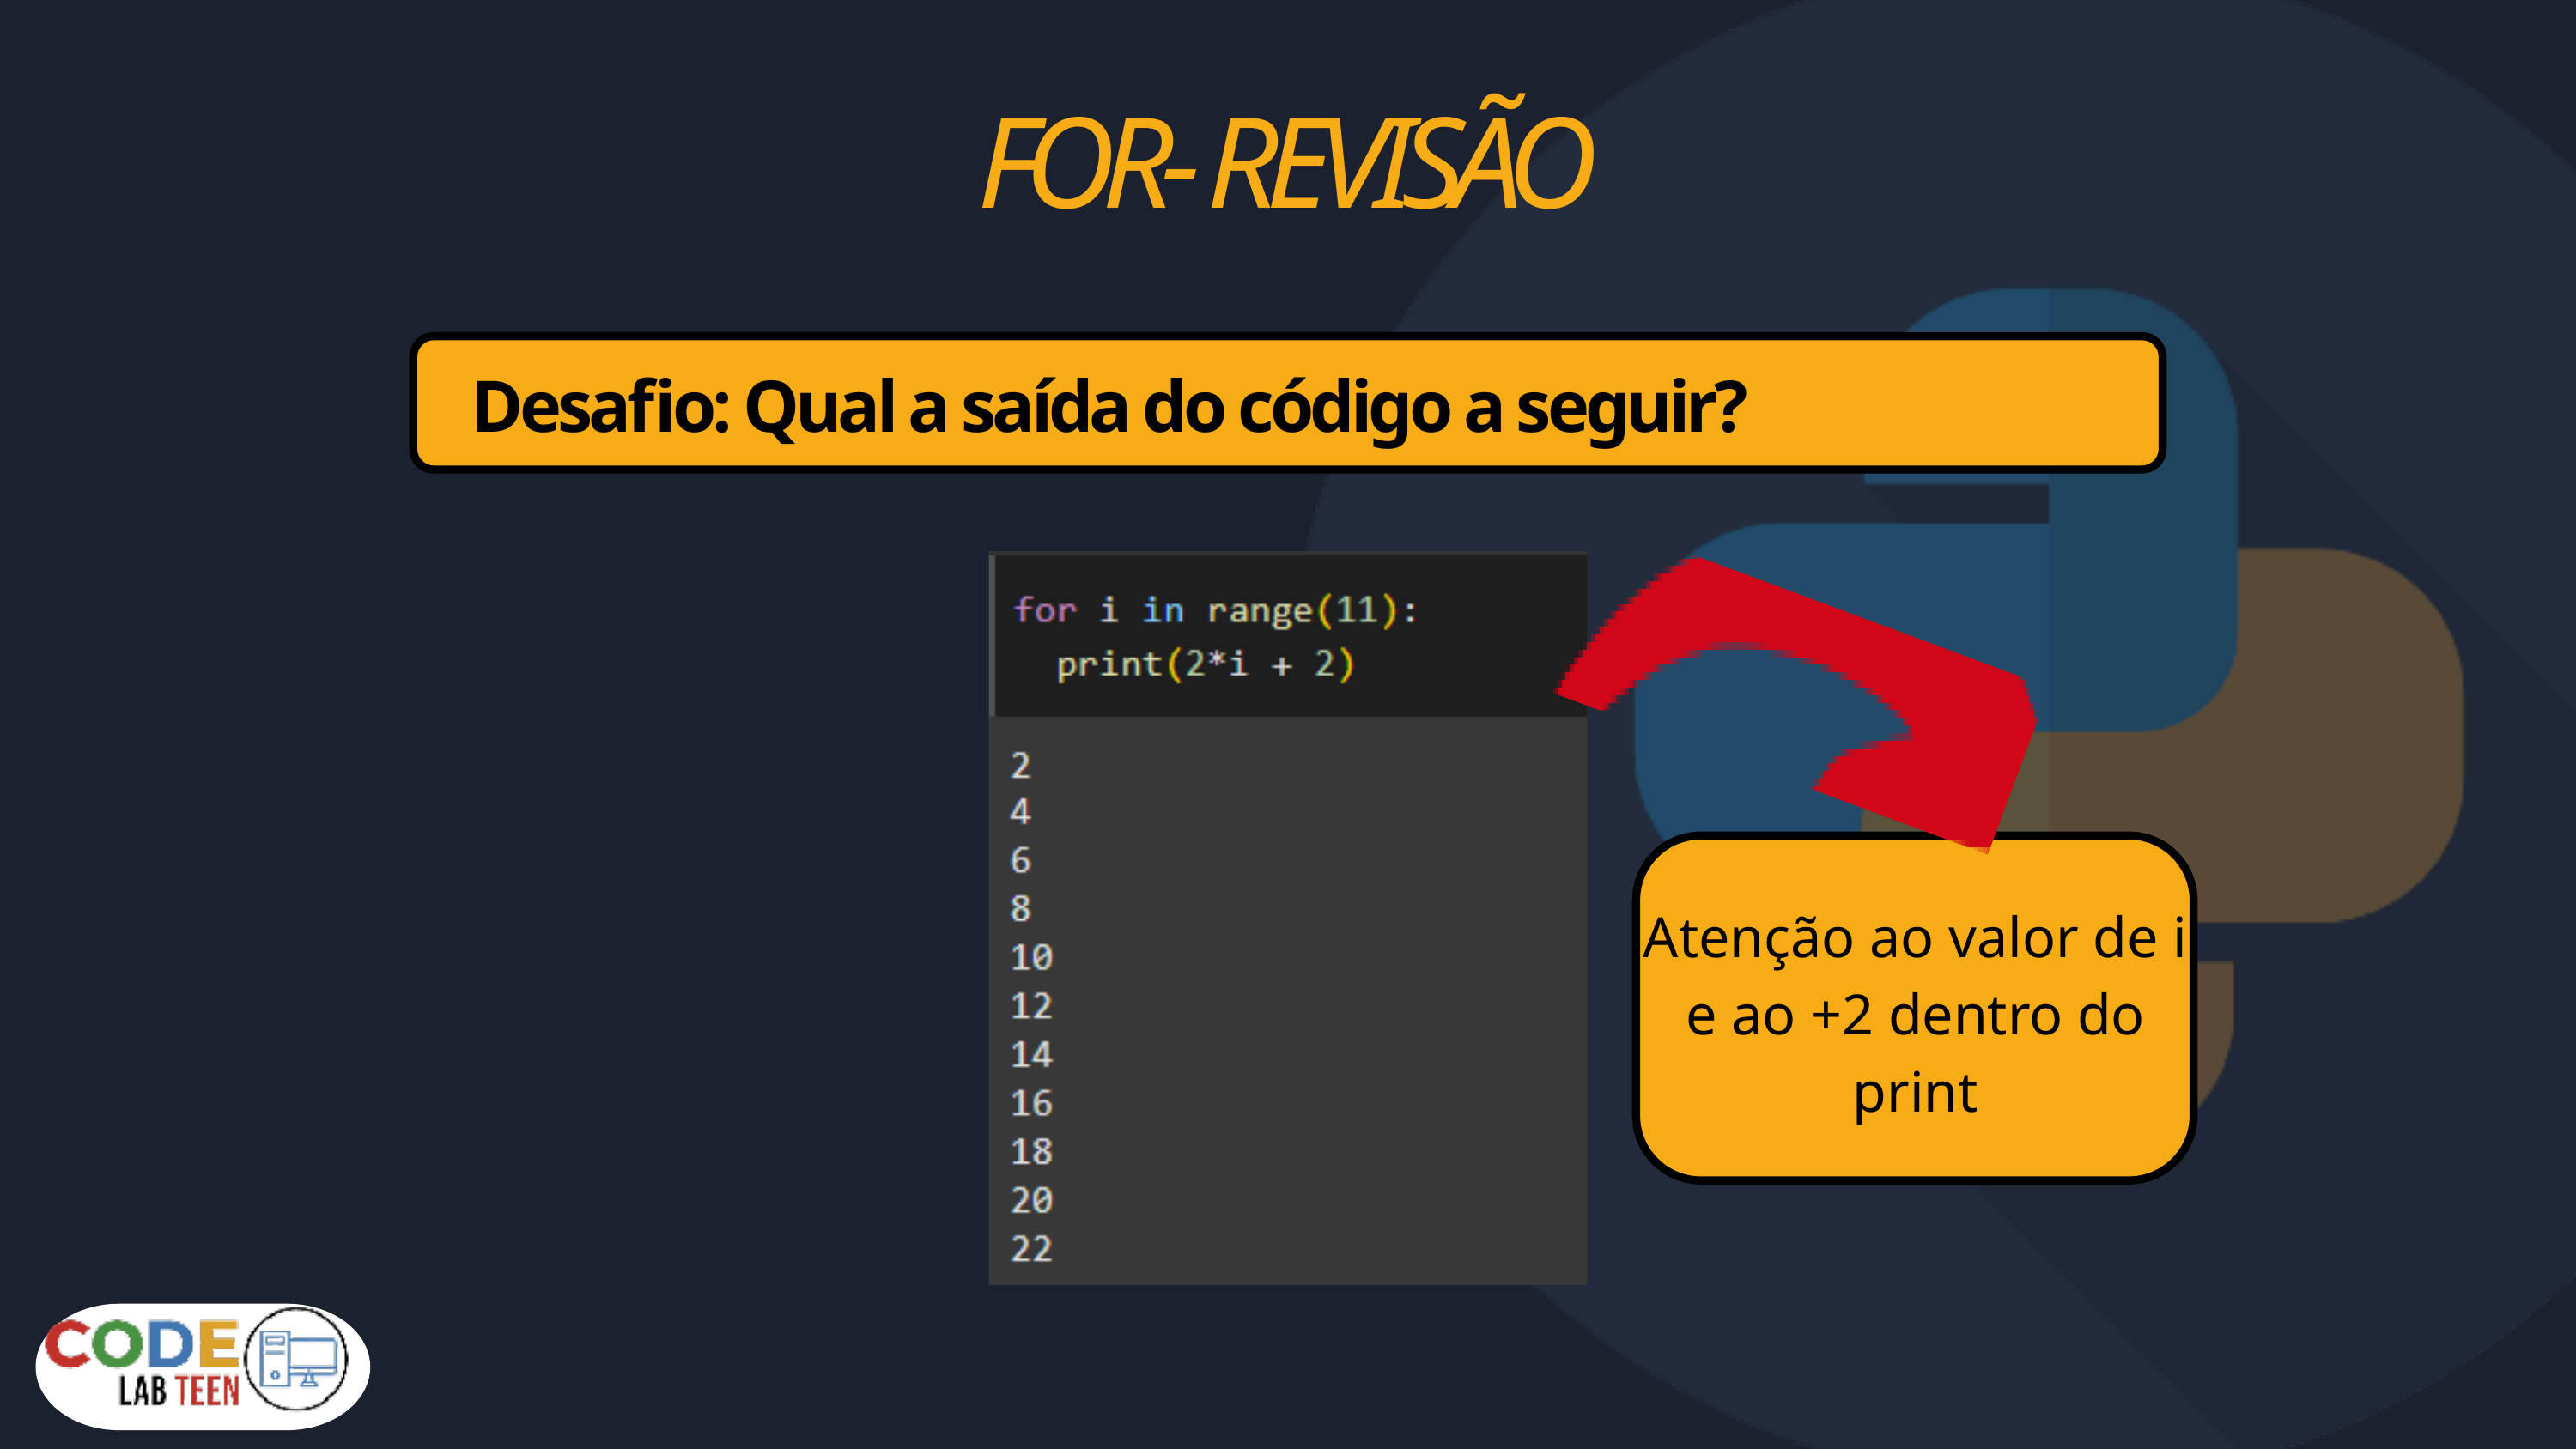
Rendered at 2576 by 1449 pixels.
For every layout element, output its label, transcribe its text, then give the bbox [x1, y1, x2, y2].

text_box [35, 1303, 371, 1431]
text_box [1288, 0, 2576, 1449]
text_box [1636, 835, 2194, 1181]
text_box [1520, 513, 2050, 834]
text_box FOR- REVISÃO [173, 60, 2403, 233]
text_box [412, 336, 2163, 470]
text_box [8, 1284, 398, 1449]
text_box [988, 551, 1588, 1285]
